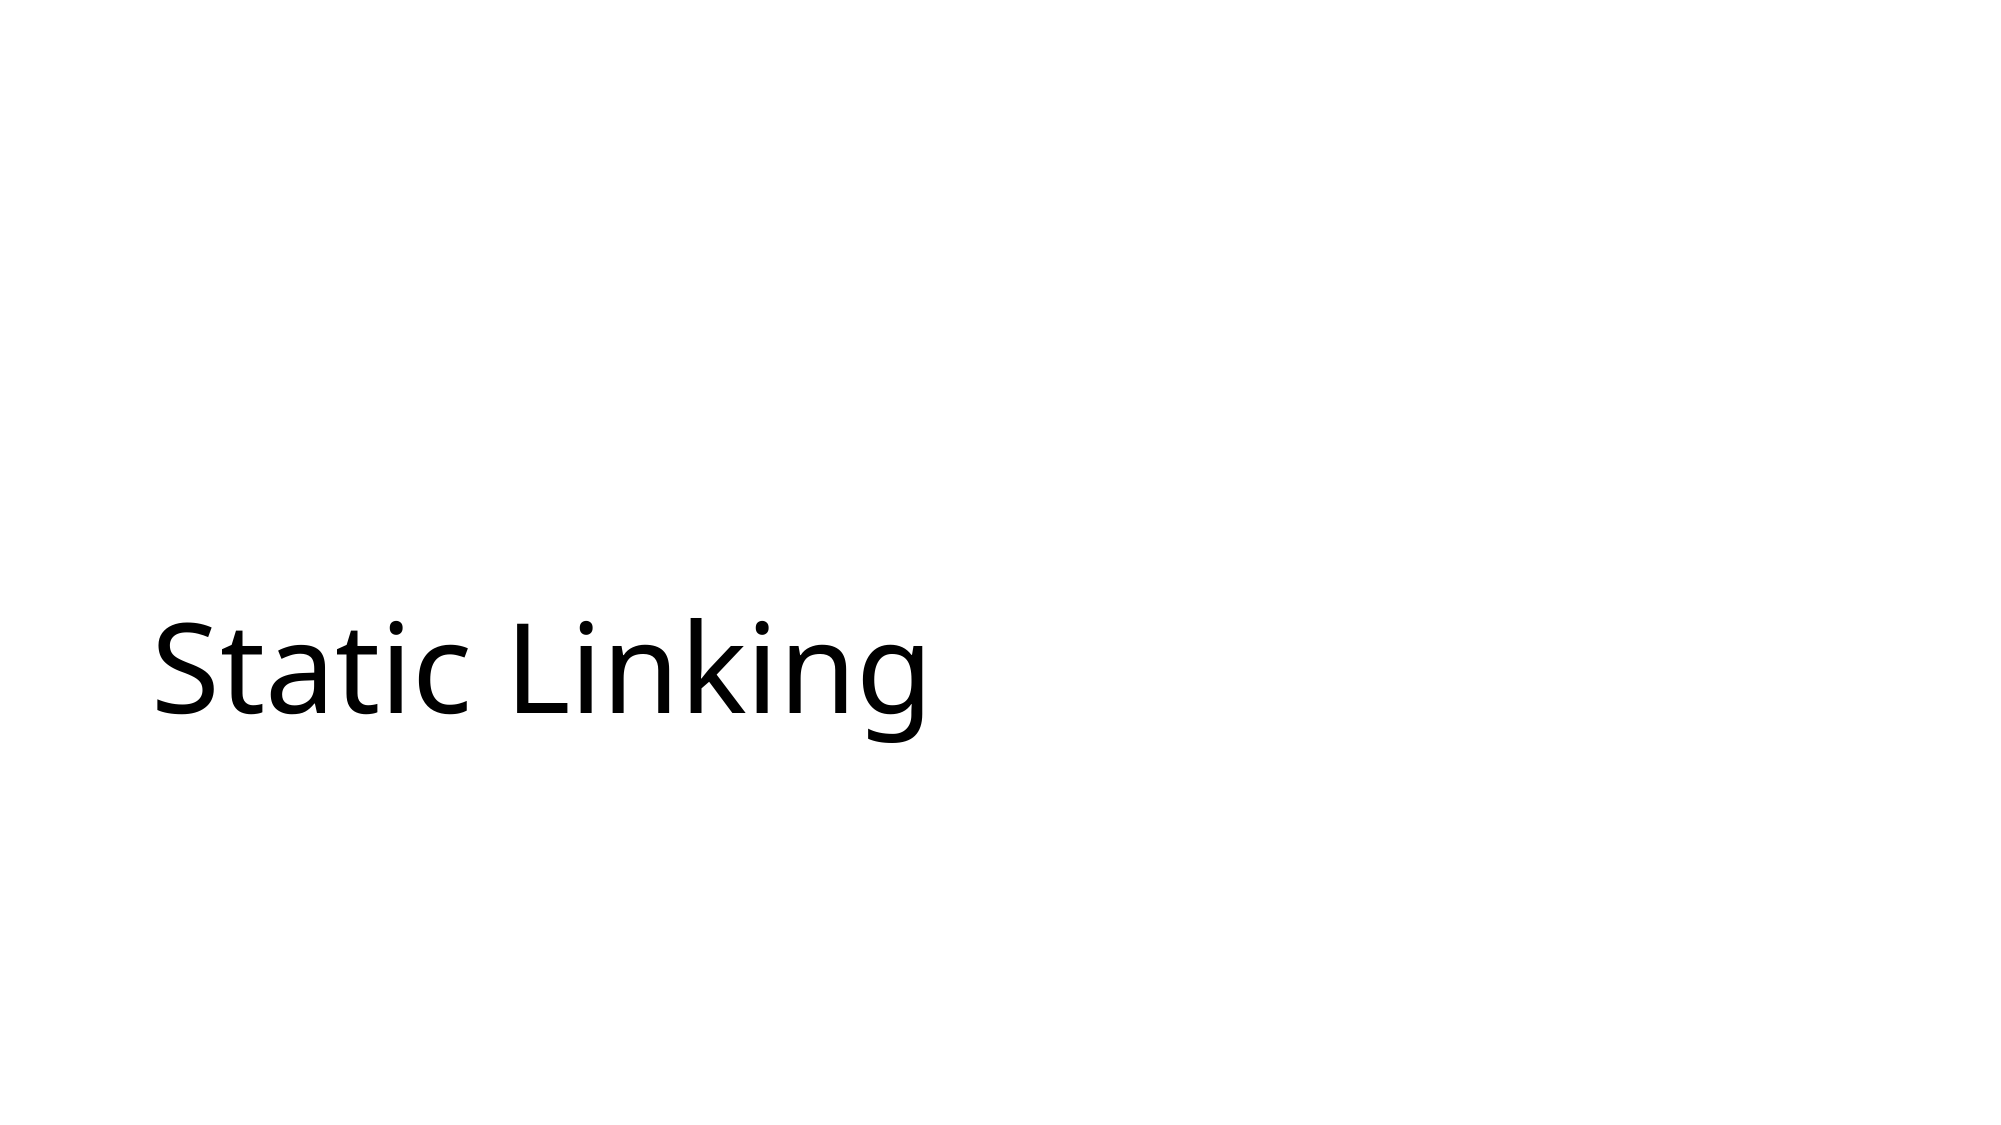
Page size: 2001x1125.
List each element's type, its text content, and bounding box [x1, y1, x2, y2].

title Static Linking [136, 280, 1862, 749]
